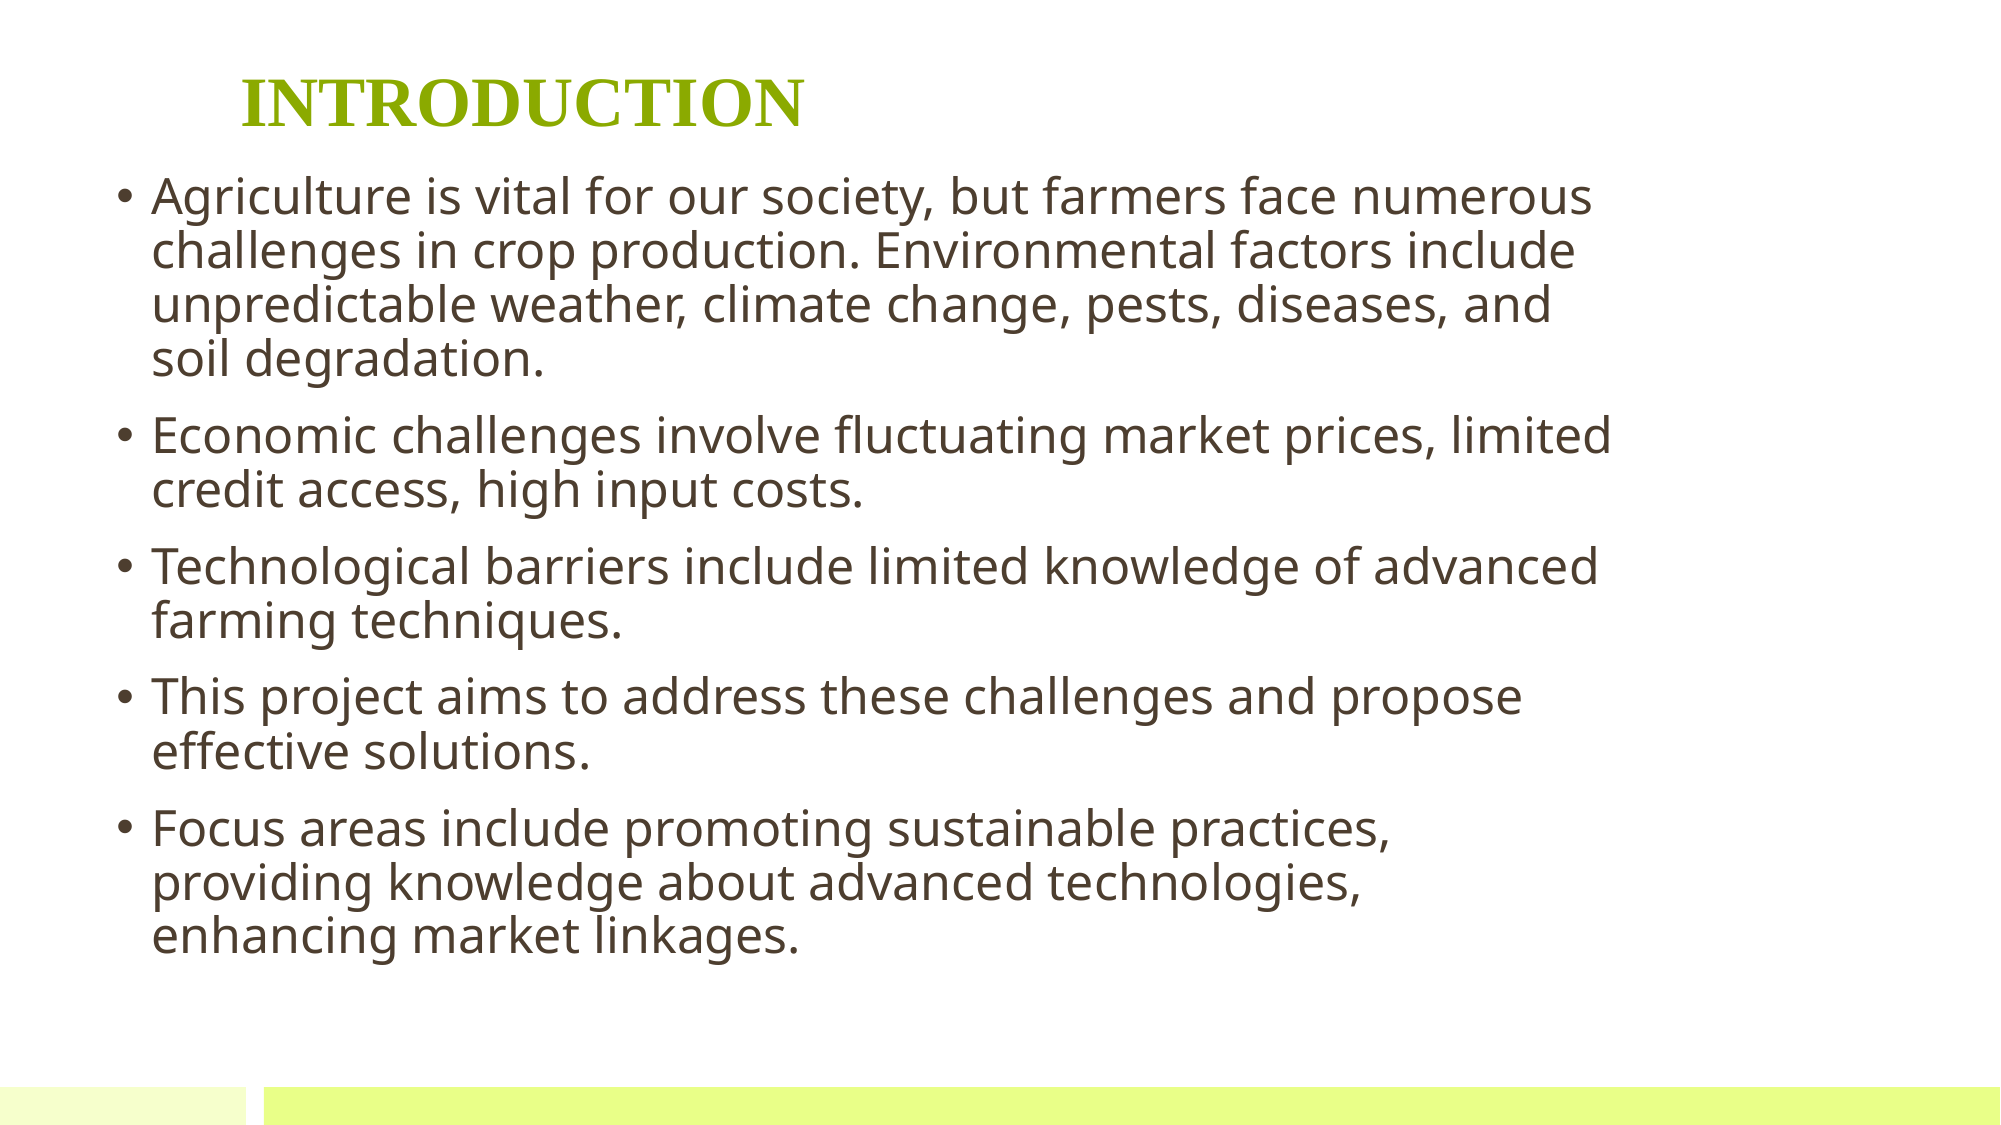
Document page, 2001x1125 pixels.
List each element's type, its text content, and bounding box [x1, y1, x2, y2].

list Agriculture is vital for our society, but farmers face numerous challenges in crop production. Environmental factors include unpredictable weather, climate change, pests, diseases, and soil degradation. Economic challenges involve fluctuating market prices, limited credit access, high input costs. Technological barriers include limited knowledge of advanced farming techniques. This project aims to address these challenges and propose effective solutions. Focus areas include promoting sustainable practices, providing knowledge about advanced technologies, enhancing market linkages. [101, 163, 1639, 1078]
title INTRODUCTION [225, 28, 1763, 149]
